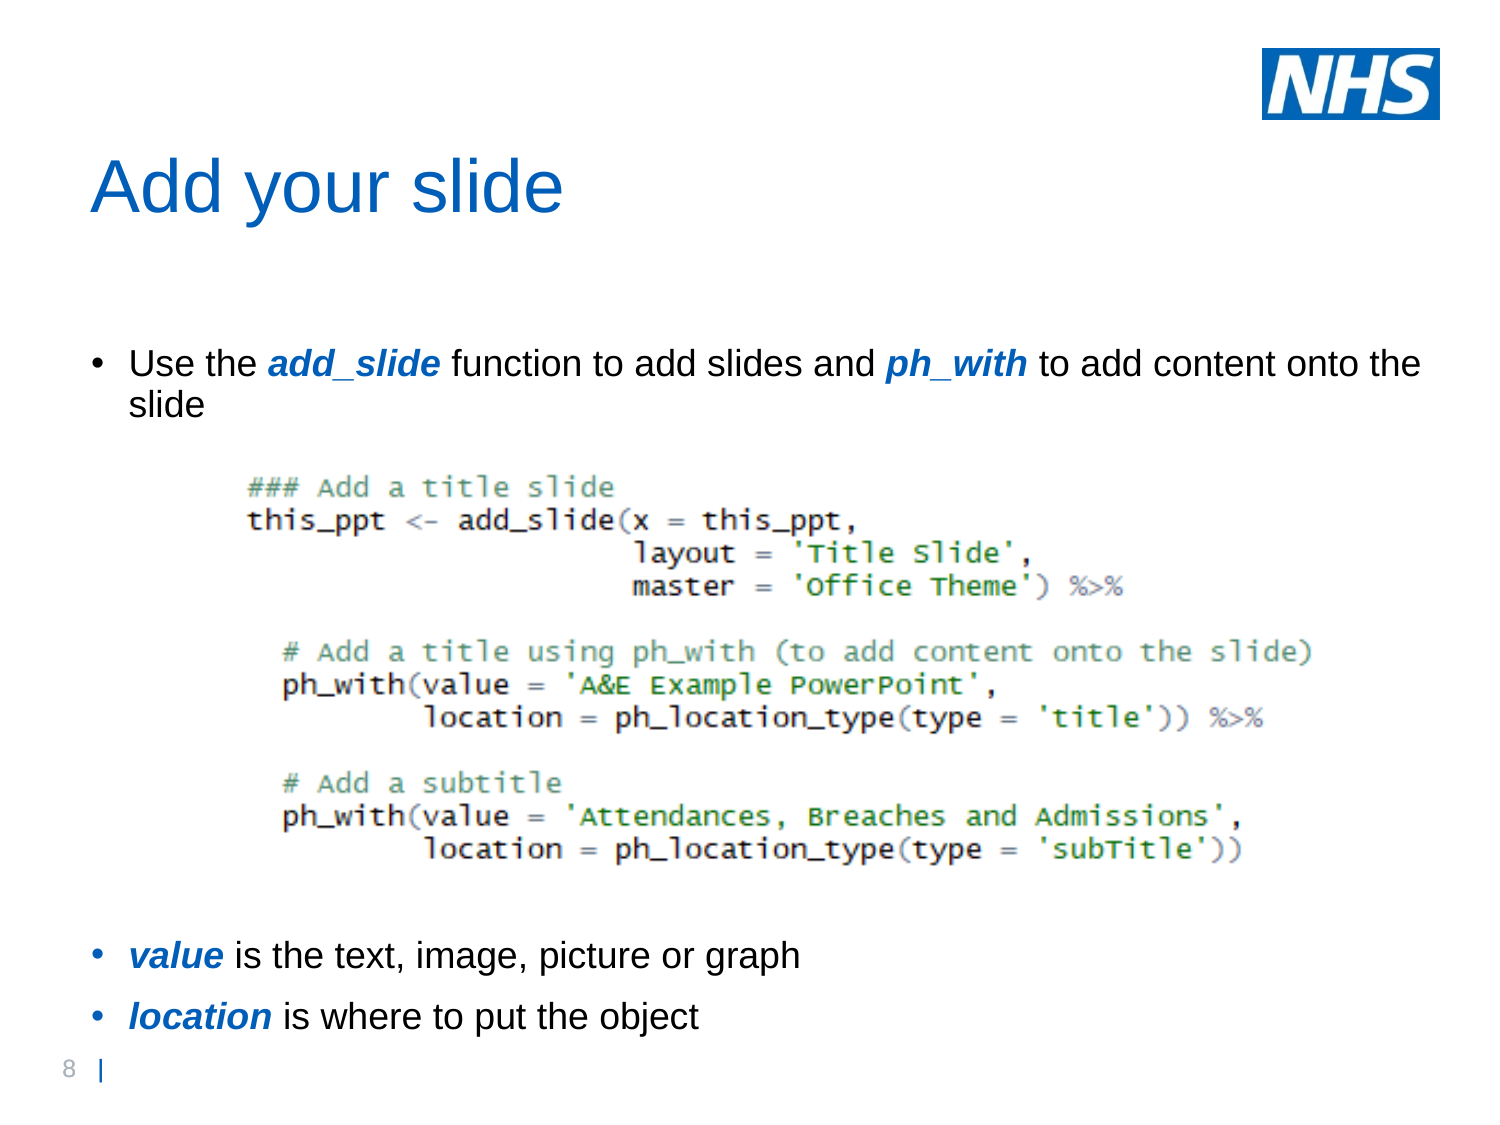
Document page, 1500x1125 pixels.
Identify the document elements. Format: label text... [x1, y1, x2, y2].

list Use the add_slide function to add slides and ph_with to add content onto the slide value is the text, image, picture or graph location is where to put the object [76, 336, 1440, 1019]
picture [239, 469, 1401, 892]
title Add your slide [75, 140, 1440, 241]
picture [1262, 48, 1440, 120]
